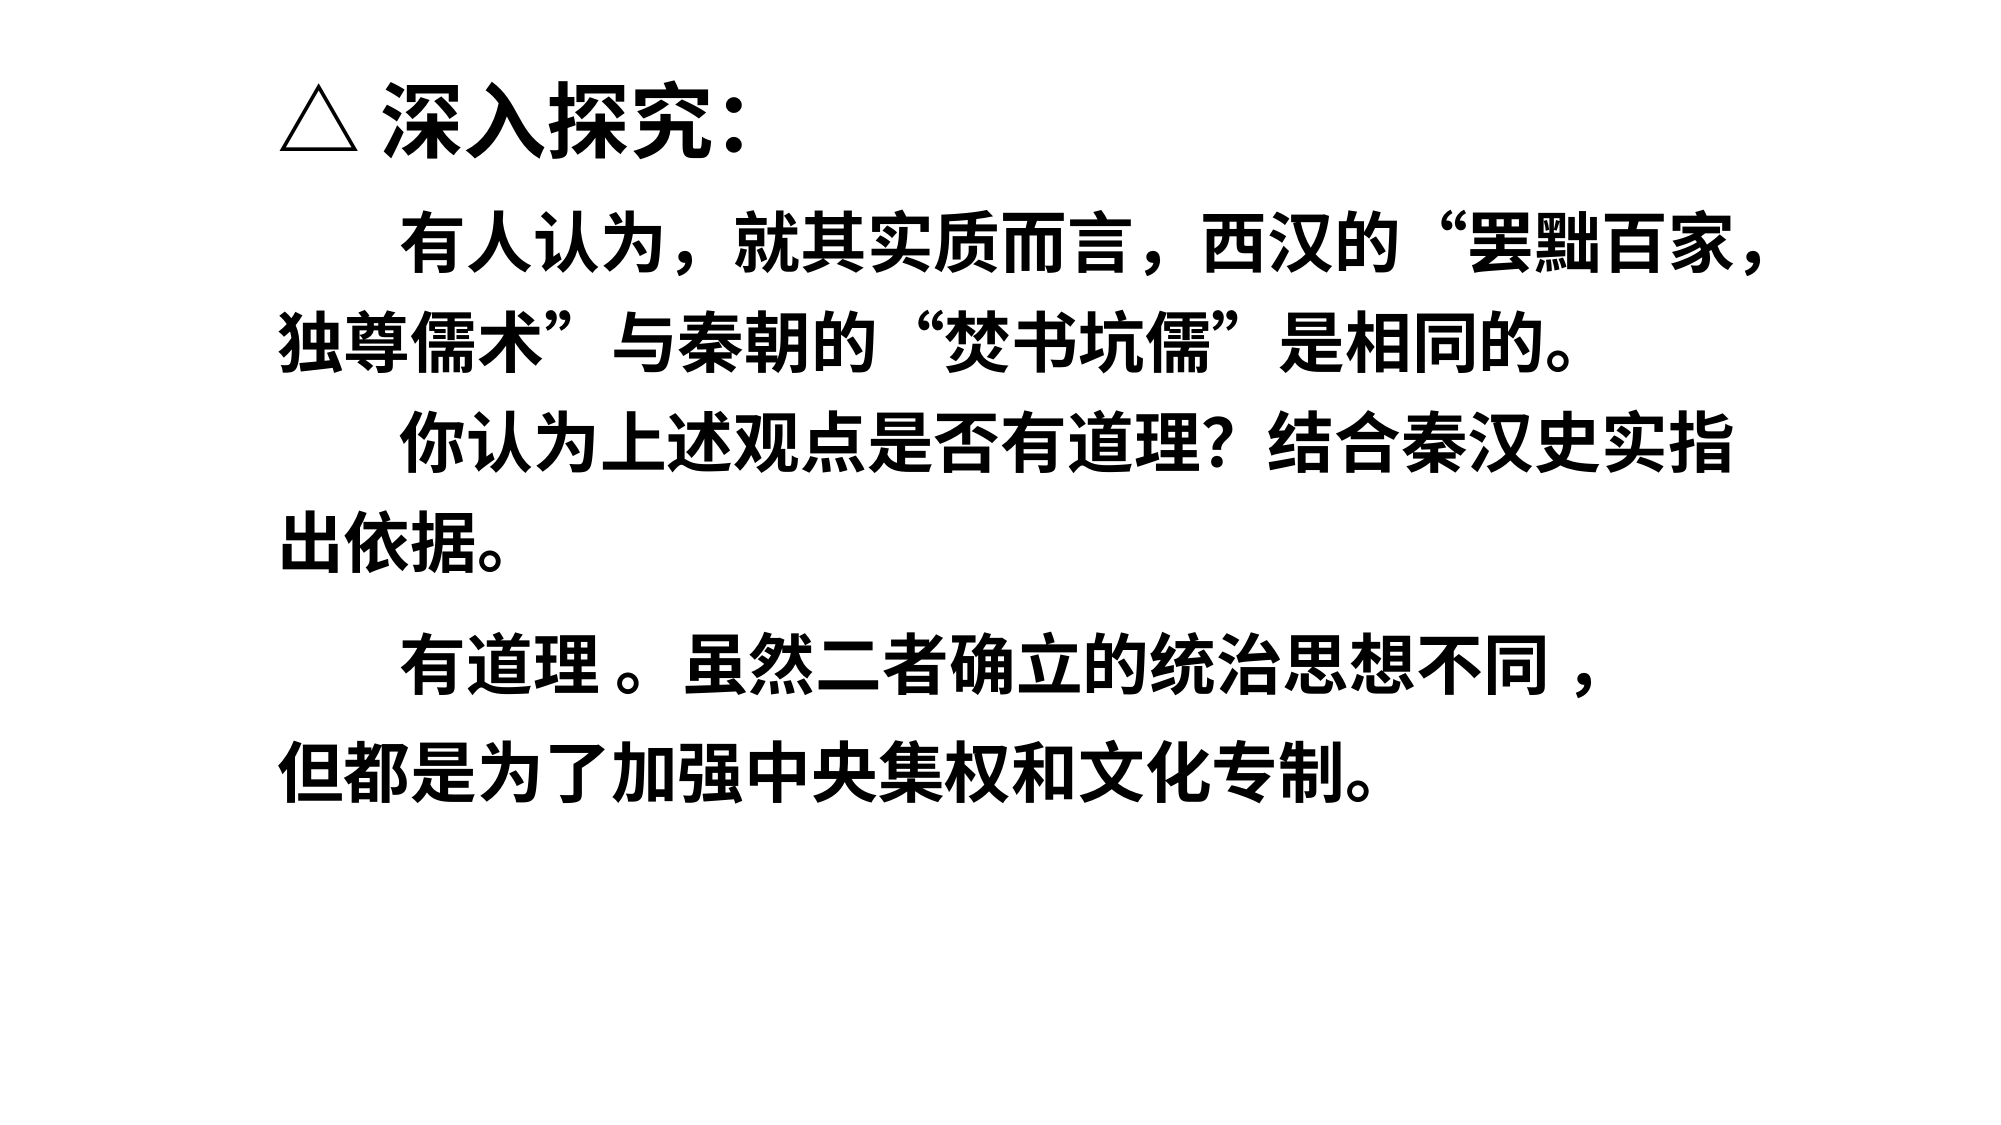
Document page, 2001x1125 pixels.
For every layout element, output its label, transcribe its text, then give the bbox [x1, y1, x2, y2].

text_box 有人认为，就其实质而言，西汉的“罢黜百家，独尊儒术”与秦朝的“焚书坑儒”是相同的。 你认为上述观点是否有道理？结合秦汉史实指出依据。 [262, 173, 1750, 587]
text_box 有道理 。虽然二者确立的统治思想不同 ， 但都是为了加强中央集权和文化专制。 [262, 587, 1750, 818]
text_box △深入探究： [262, 61, 1163, 177]
